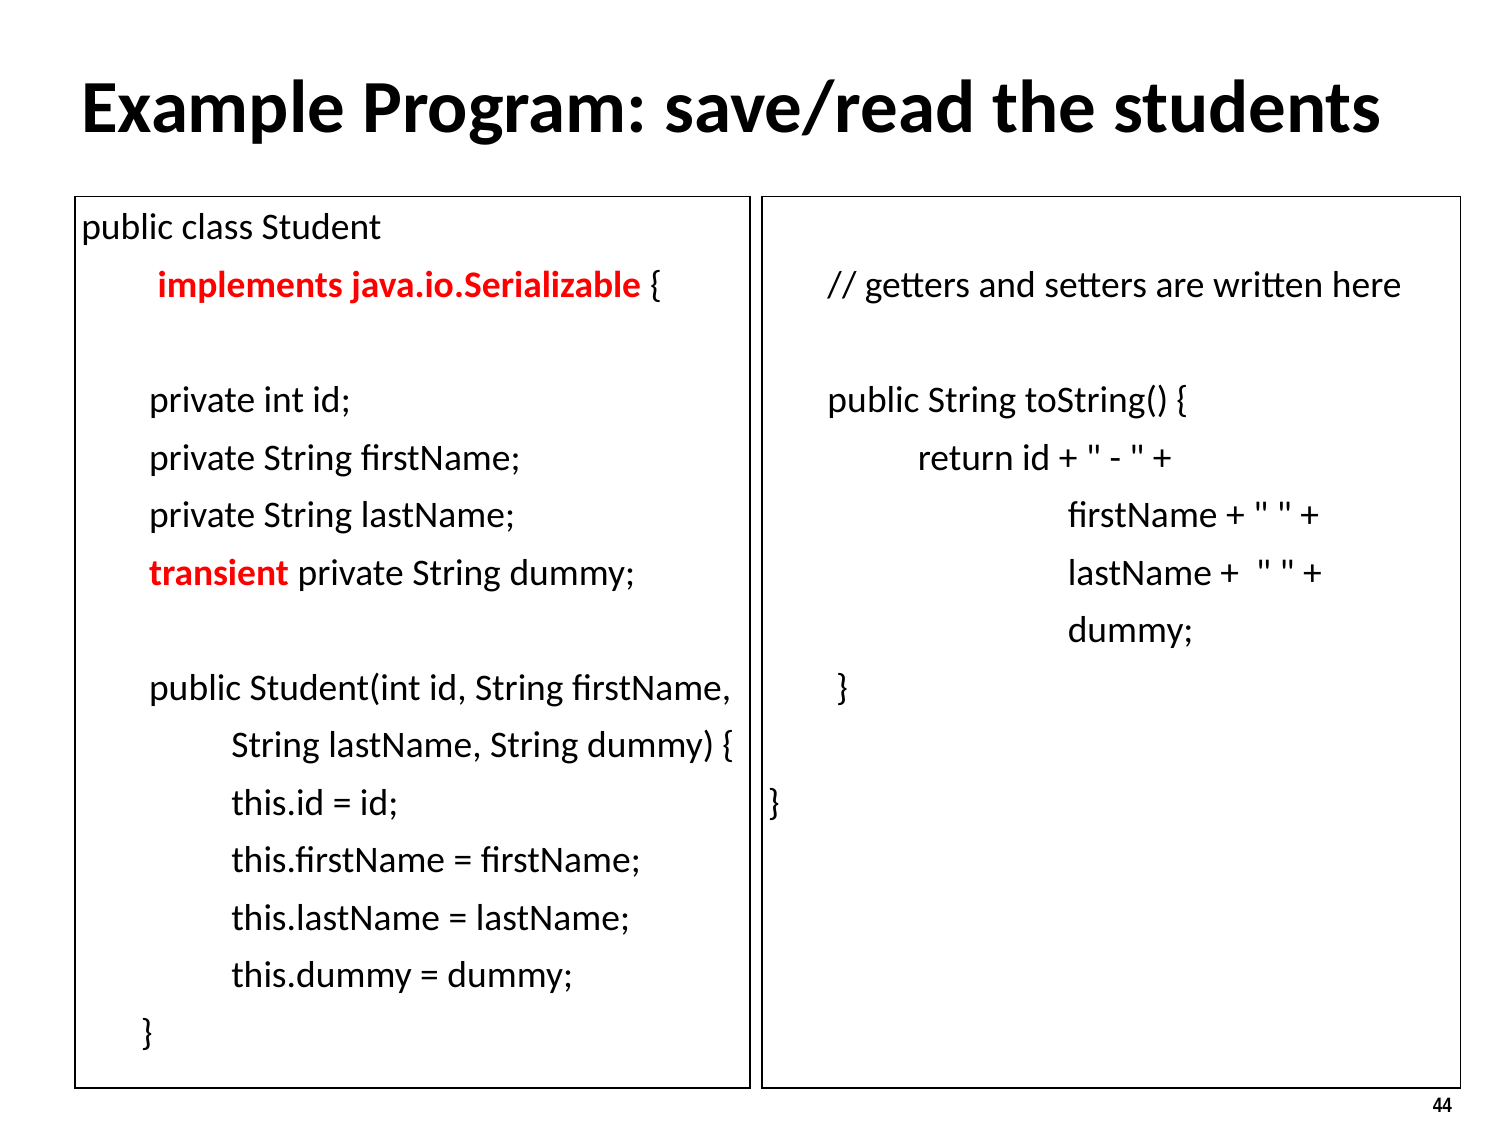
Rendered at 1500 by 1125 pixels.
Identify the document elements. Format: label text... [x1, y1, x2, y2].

title Example Program: save/read the students [74, 12, 1438, 192]
list public class Student implements java.io.Serializable { private int id; private String firstName; private String lastName; transient private String dummy; public Student(int id, String firstName, String lastName, String dummy) { this.id = id; this.firstName = firstName; this.lastName = lastName; this.dummy = dummy; } [74, 196, 751, 1089]
text_box // getters and setters are written here public String toString() { return id + " - " + firstName + " " + lastName + " " + dummy; } } [761, 196, 1461, 1088]
